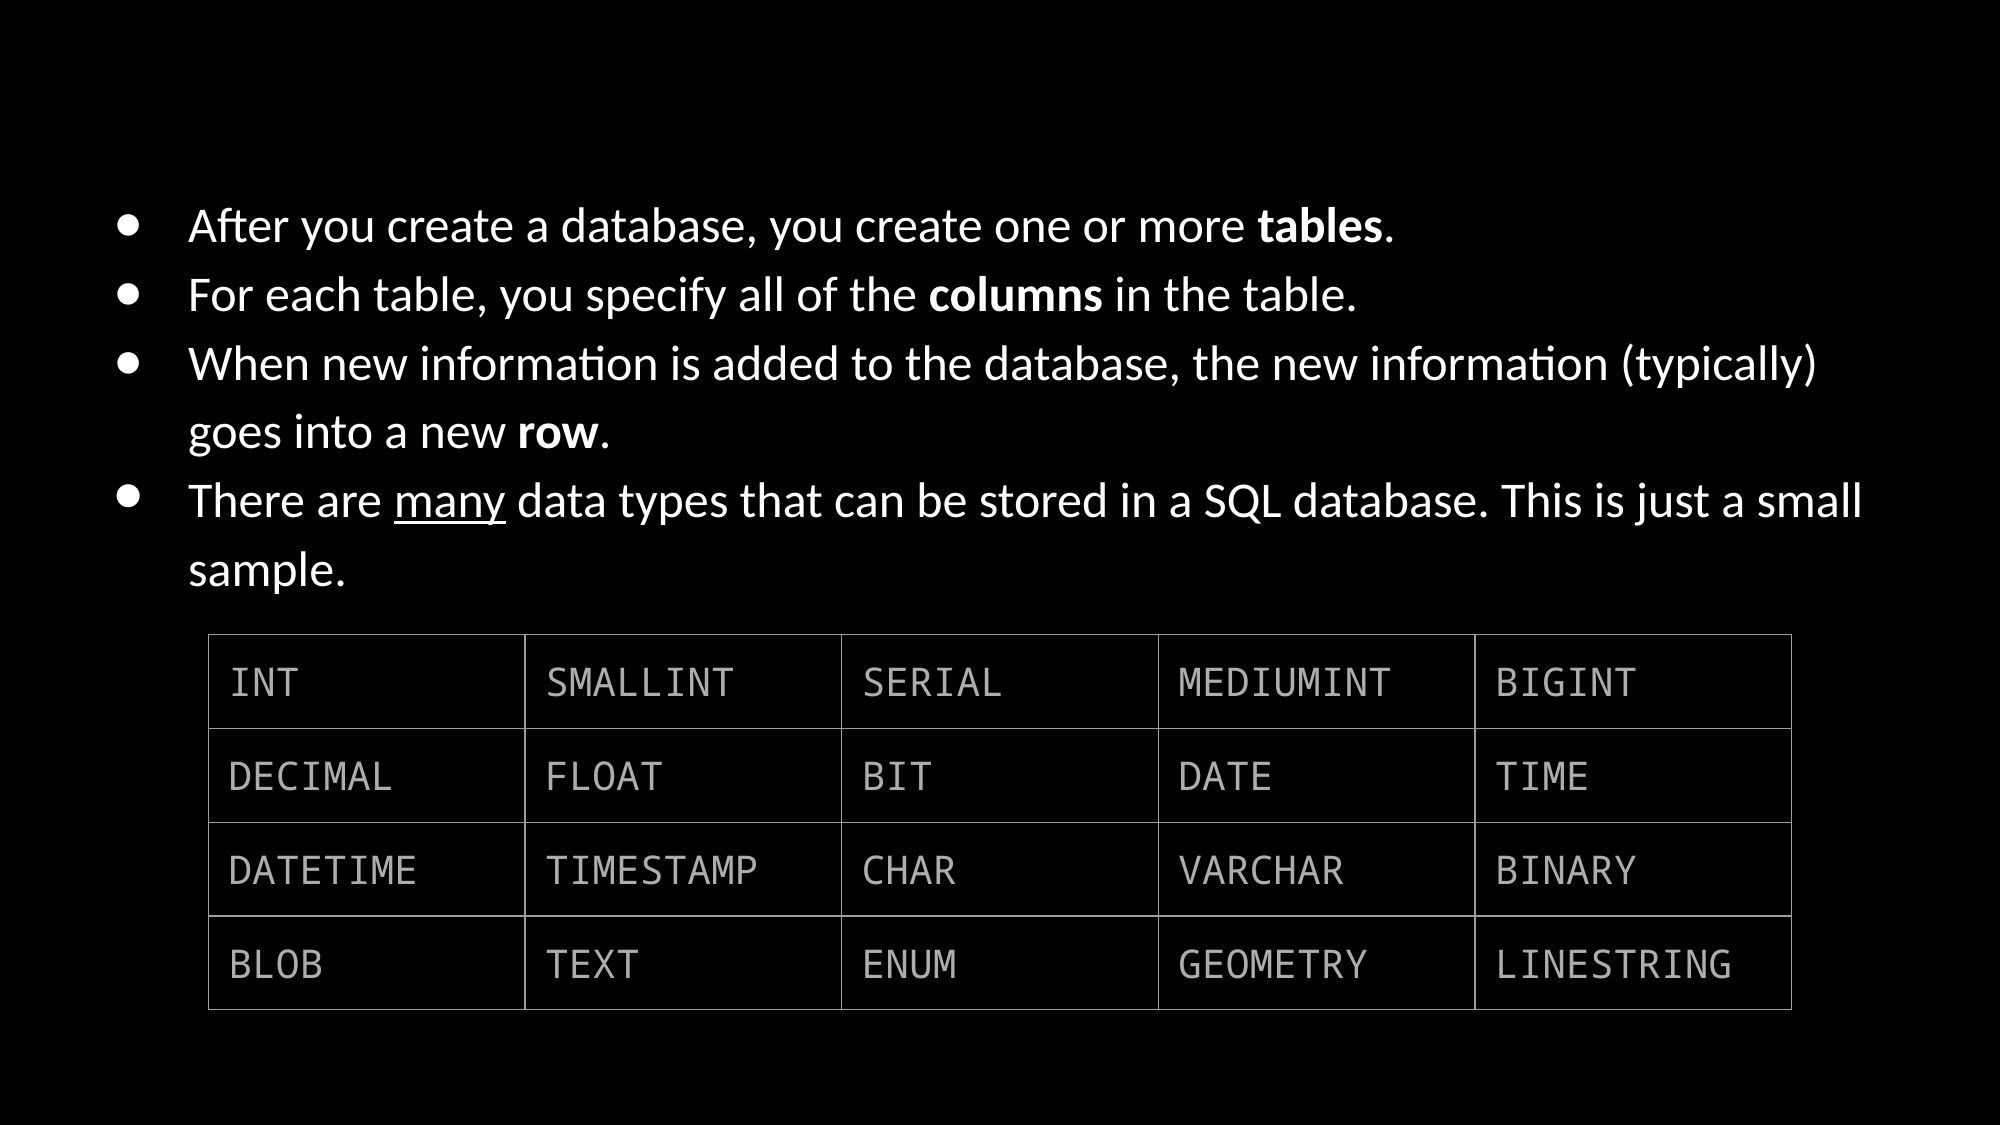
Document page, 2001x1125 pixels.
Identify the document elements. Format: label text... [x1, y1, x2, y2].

table_header SERIAL [842, 635, 1158, 728]
table_header INT [209, 635, 524, 728]
table_cell VARCHAR [1159, 823, 1474, 915]
table_cell ENUM [842, 917, 1158, 1009]
table_cell BLOB [209, 917, 524, 1009]
table_cell TIME [1476, 729, 1791, 822]
table_cell TIMESTAMP [526, 823, 841, 915]
table_header BIGINT [1476, 635, 1791, 728]
table_cell DECIMAL [209, 729, 524, 822]
table_cell FLOAT [526, 729, 841, 822]
table_header MEDIUMINT [1159, 635, 1474, 728]
table_cell DATE [1159, 729, 1474, 822]
table_cell CHAR [842, 823, 1158, 915]
table_cell TEXT [526, 917, 841, 1009]
table_cell LINESTRING [1476, 917, 1791, 1009]
table_cell DATETIME [209, 823, 524, 915]
list After you create a database, you create one or more tables. For each table, you specify all of the columns in the table. When new information is added to the database, the new information (typically) goes into a new row. There are many data types that can be stored in a SQL database. This is just a small sample. [68, 162, 1932, 870]
table_cell BIT [842, 729, 1158, 822]
table_header SMALLINT [526, 635, 841, 728]
table_cell GEOMETRY [1159, 917, 1474, 1009]
table_cell BINARY [1476, 823, 1791, 915]
